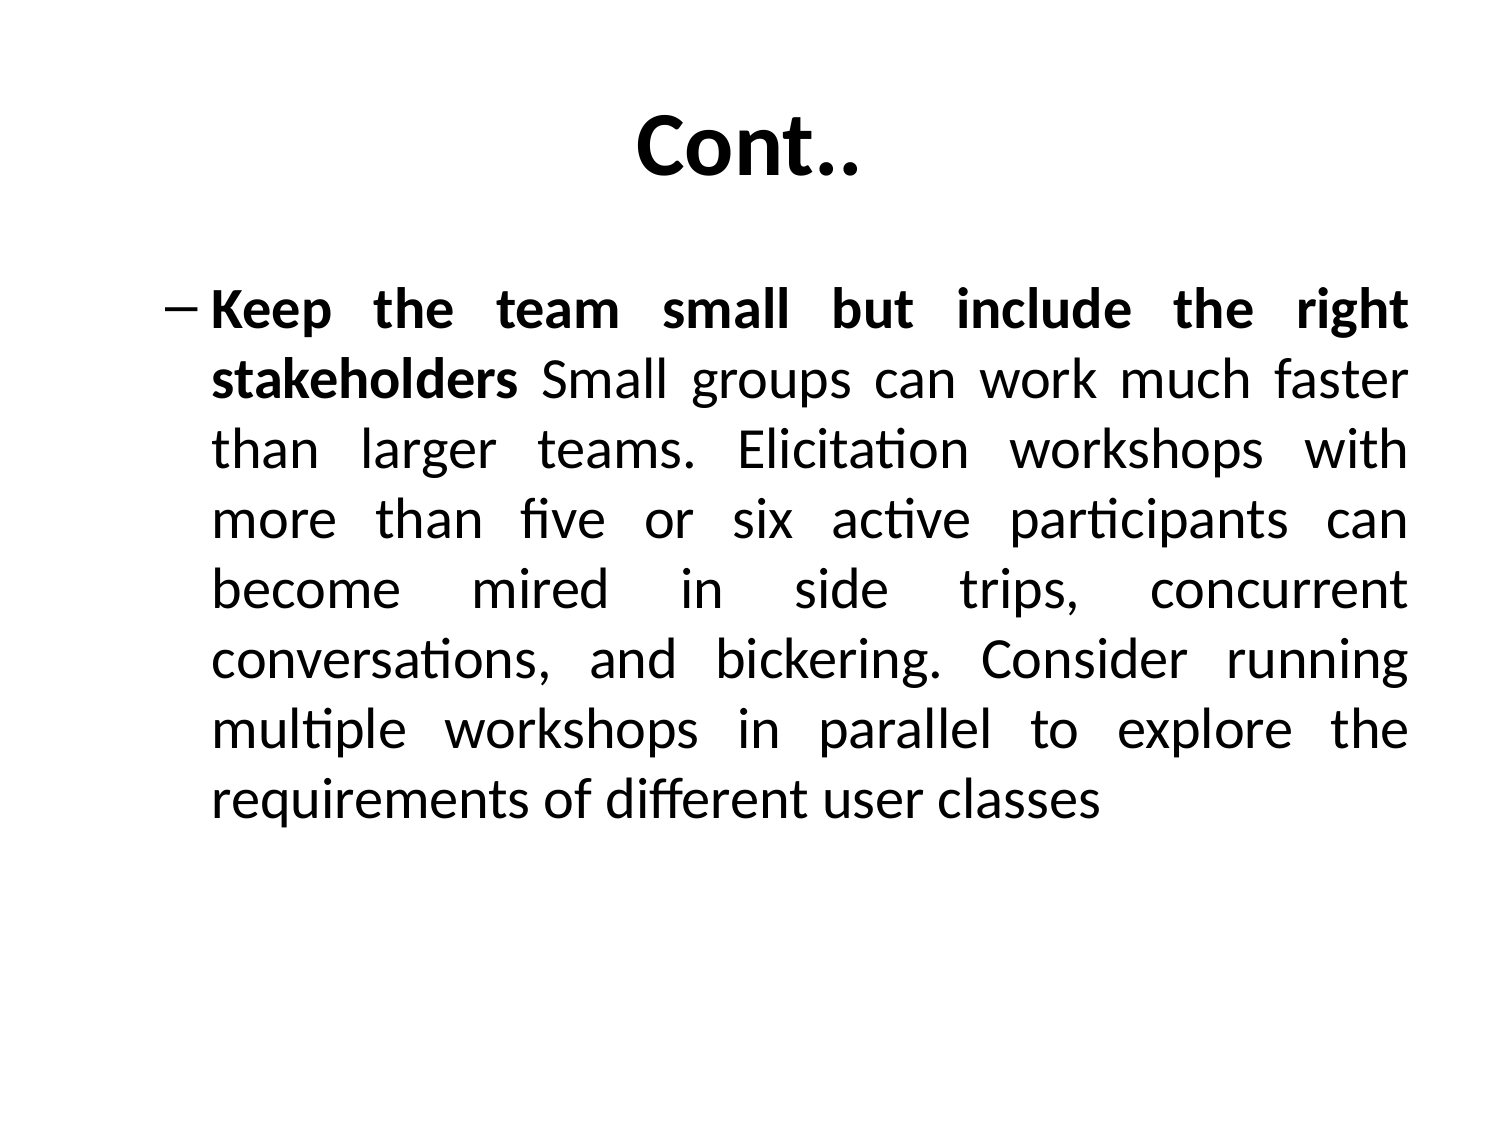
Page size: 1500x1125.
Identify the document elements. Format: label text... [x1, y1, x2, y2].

list Keep the team small but include the right stakeholders Small groups can work much faster than larger teams. Elicitation workshops with more than five or six active participants can become mired in side trips, concurrent conversations, and bickering. Consider running multiple workshops in parallel to explore the requirements of different user classes [75, 262, 1425, 1005]
title Cont.. [75, 45, 1425, 233]
